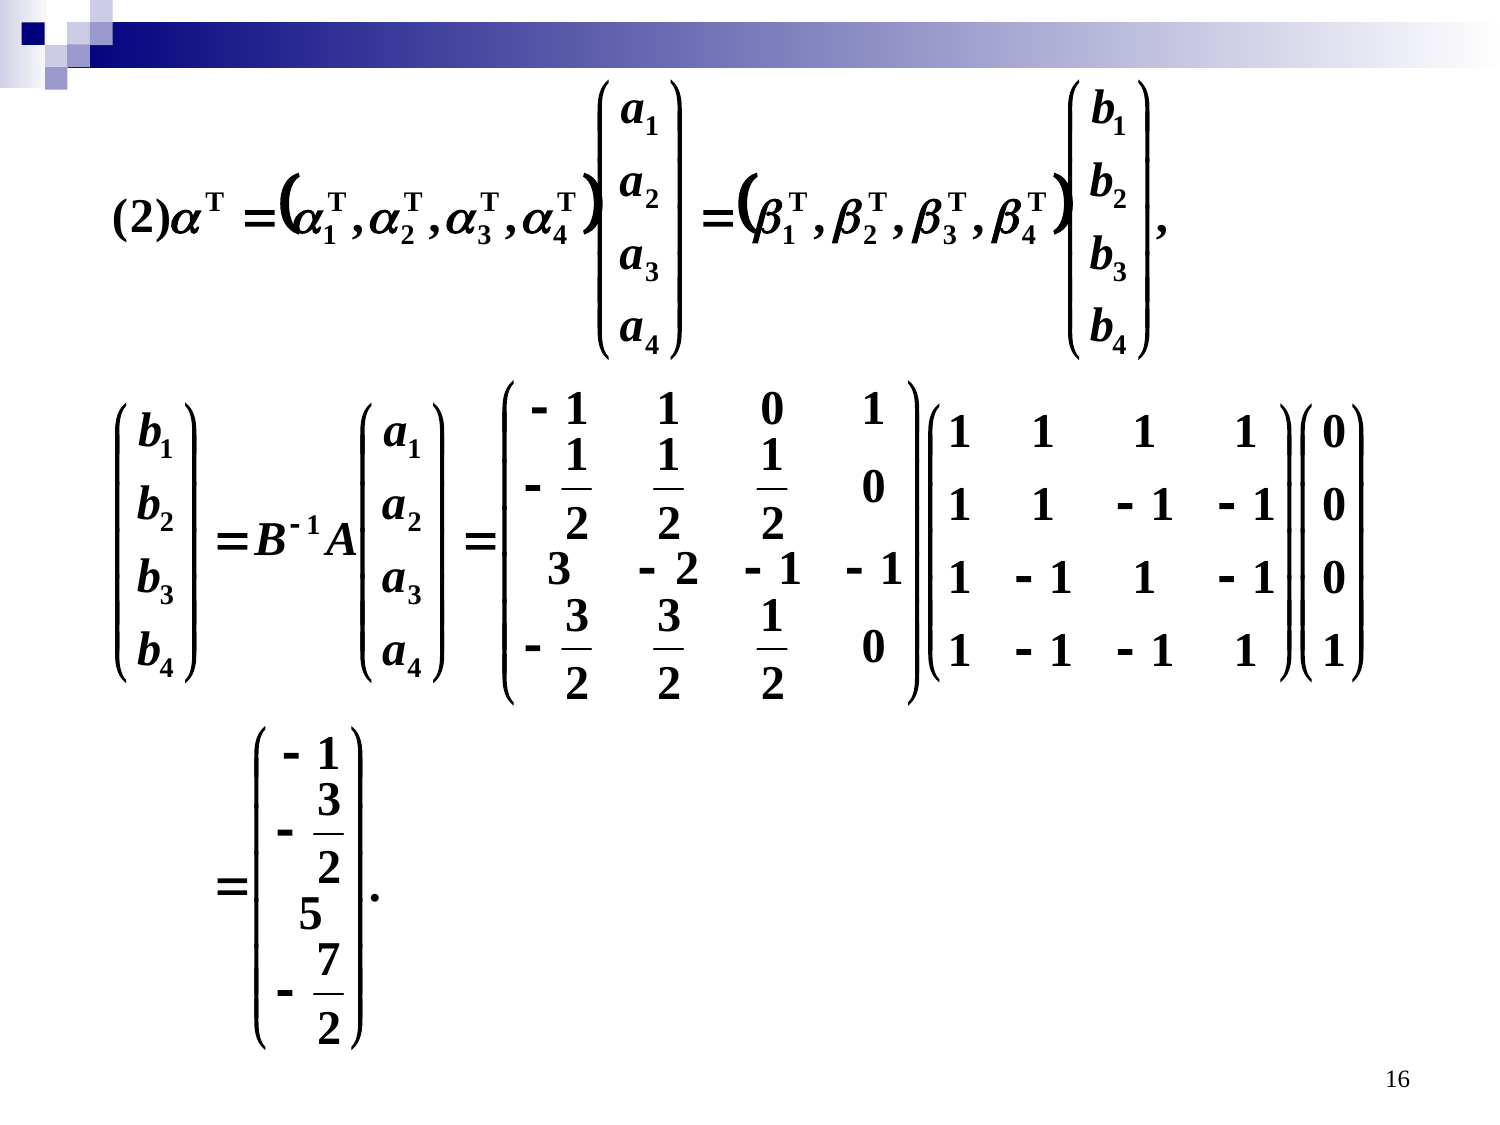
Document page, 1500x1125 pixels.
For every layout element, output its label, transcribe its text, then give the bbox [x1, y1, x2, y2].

slide_number 16 [1074, 1024, 1426, 1101]
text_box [105, 70, 1378, 1058]
